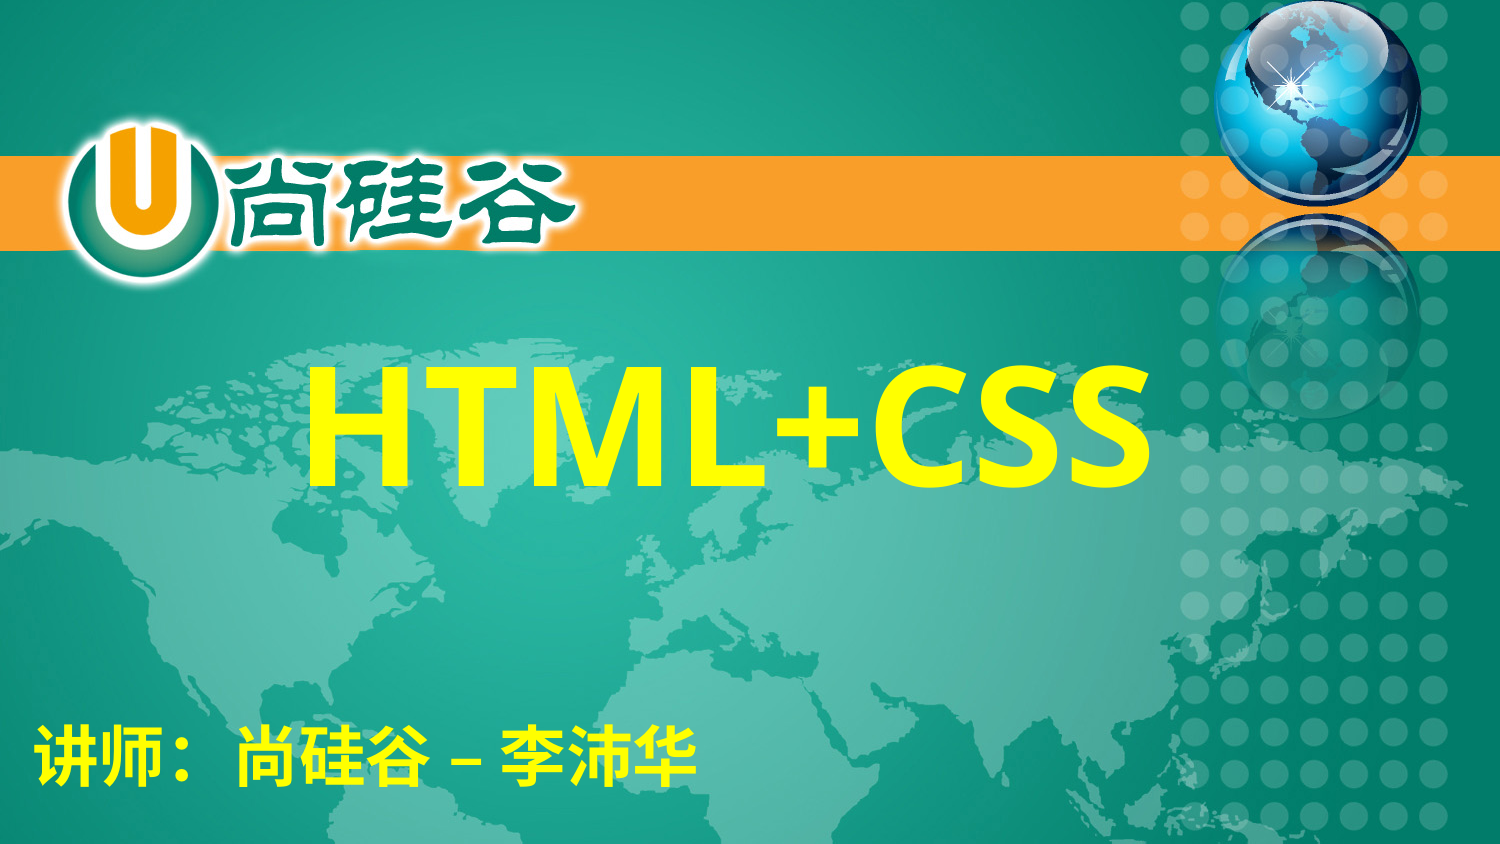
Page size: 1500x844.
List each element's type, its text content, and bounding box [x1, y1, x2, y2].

picture [0, 0, 1500, 844]
text_box 讲师：尚硅谷 – 李沛华 [17, 707, 1164, 803]
text_box HTML+CSS [206, 312, 1247, 527]
